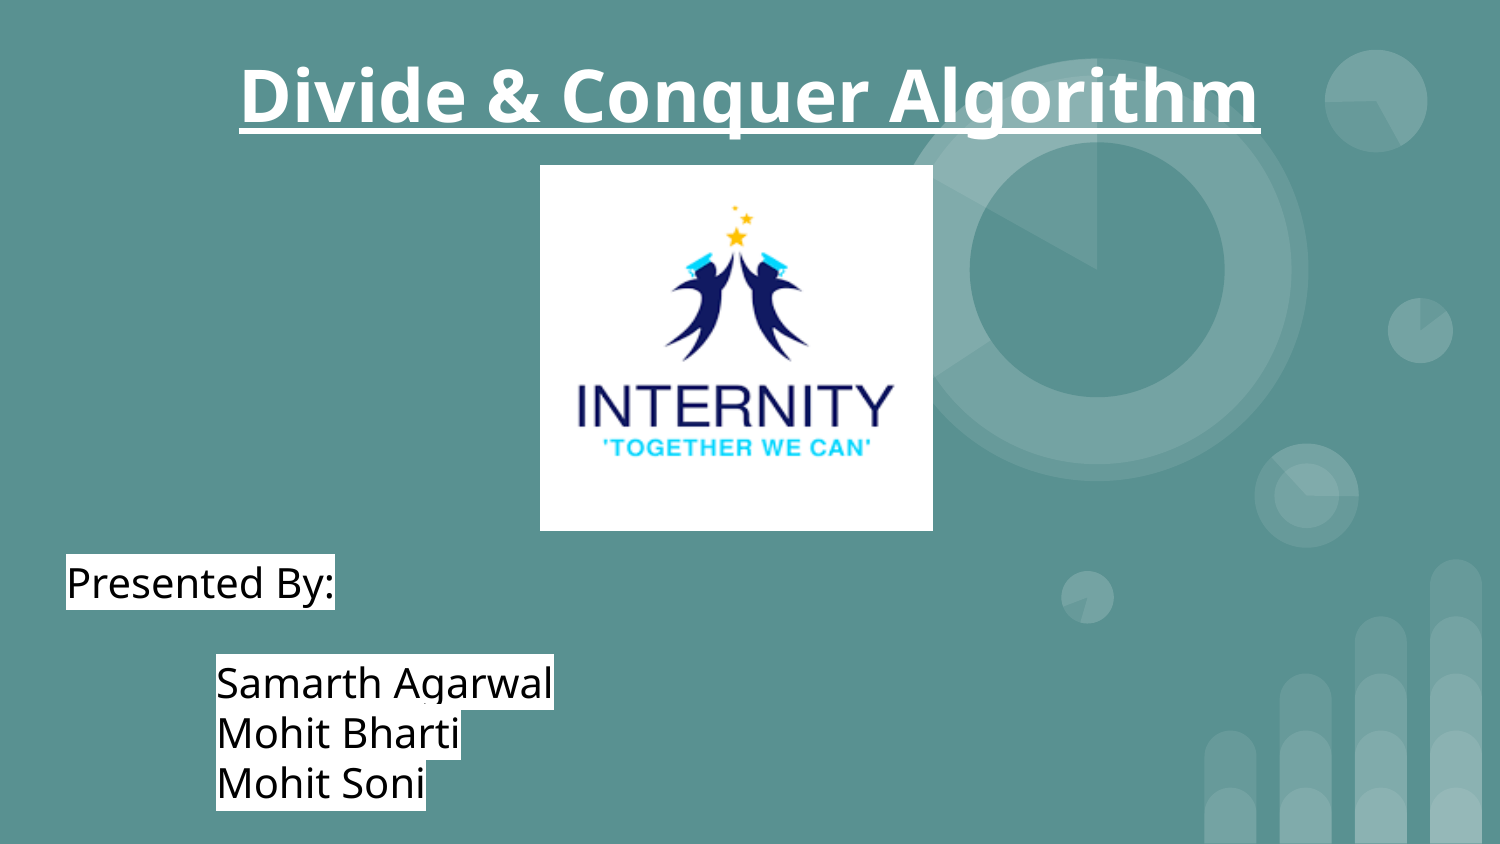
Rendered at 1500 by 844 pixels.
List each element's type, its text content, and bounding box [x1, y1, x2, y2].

title Divide & Conquer Algorithm [51, 32, 1449, 155]
subtitle Presented By: Samarth Agarwal Mohit Bharti Mohit Soni [51, 541, 1449, 813]
picture [539, 165, 933, 531]
